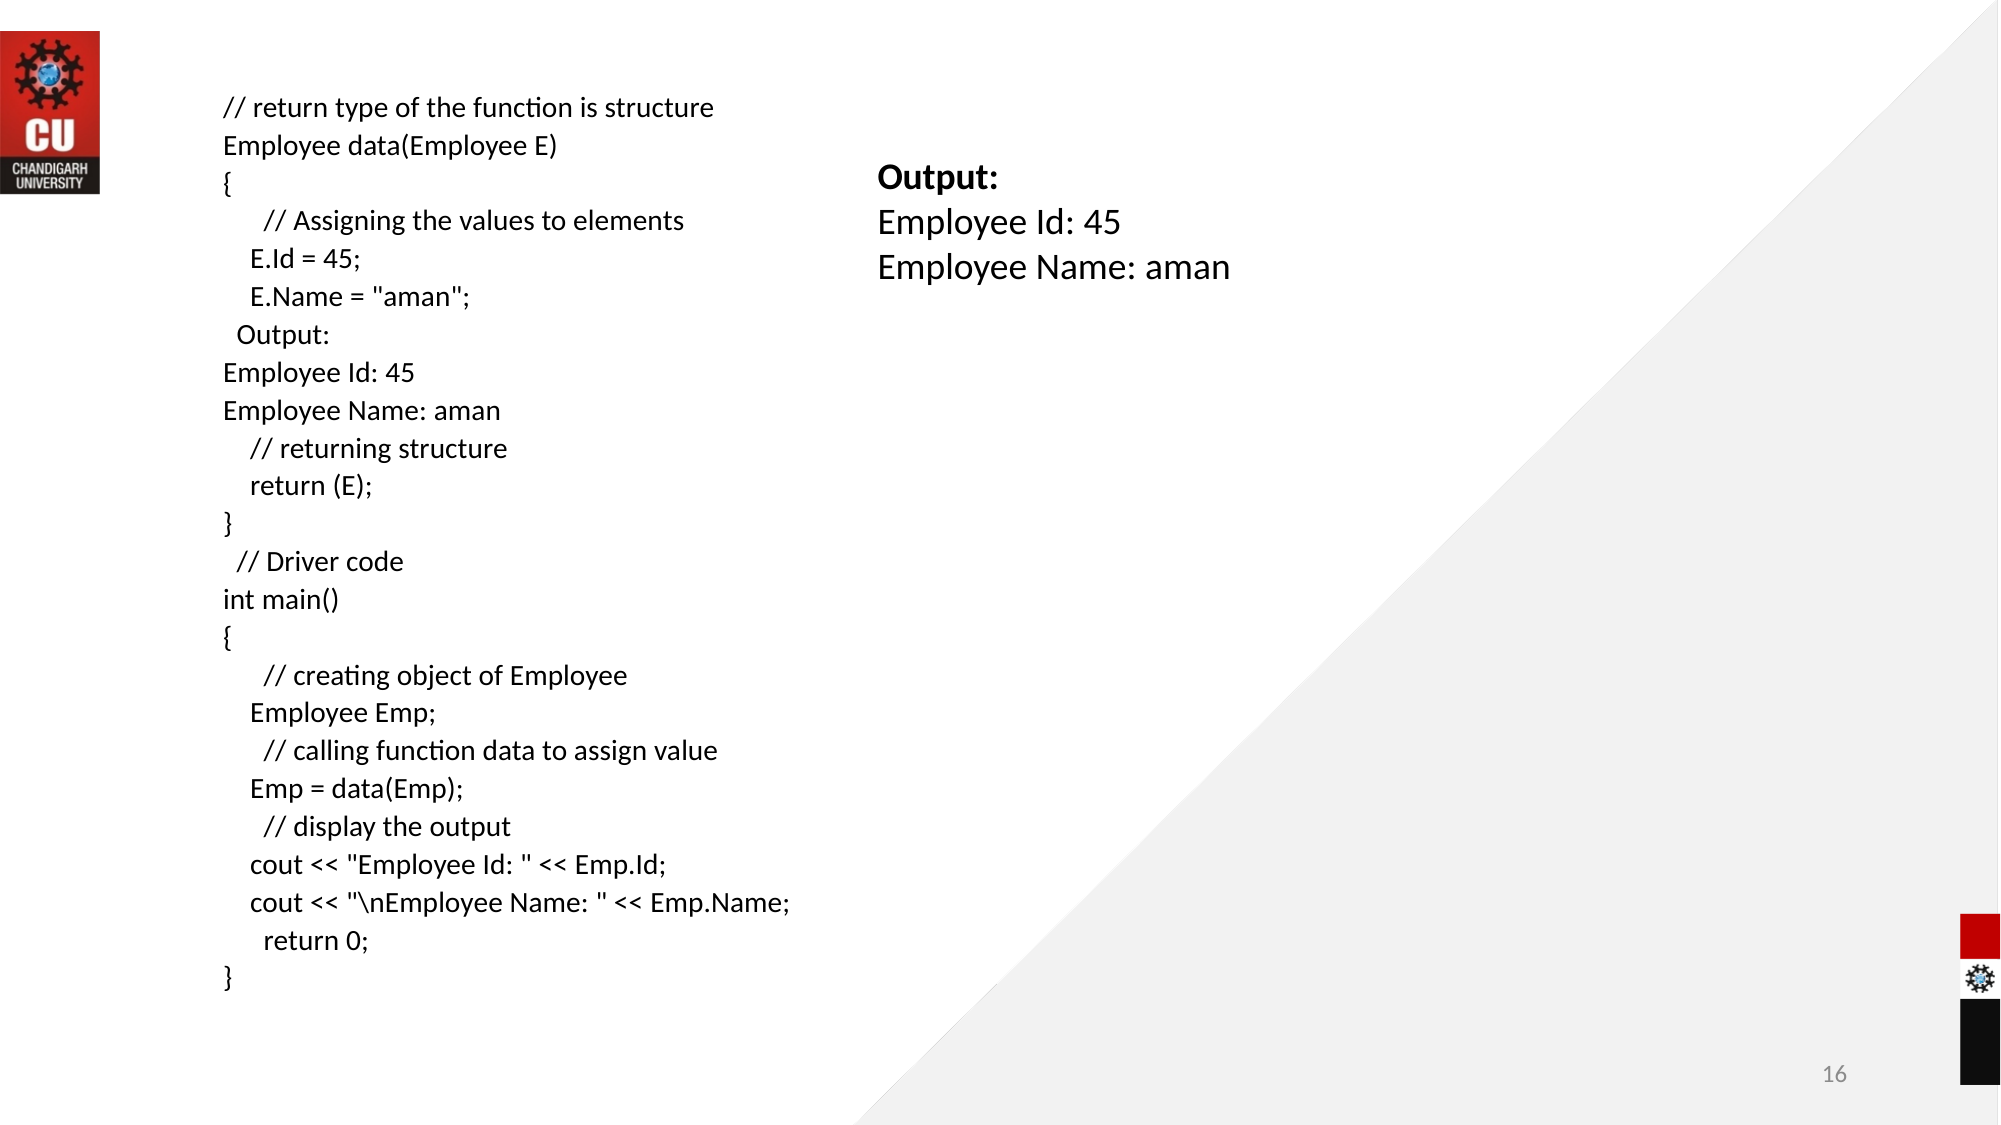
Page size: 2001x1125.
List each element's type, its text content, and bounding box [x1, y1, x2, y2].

text_box Output: Employee Id: 45 Employee Name: aman [862, 144, 1863, 295]
picture [0, 0, 2001, 1125]
list // return type of the function is structure Employee data(Employee E) { // Assigning the values to elements E.Id = 45; E.Name = "aman"; Output: Employee Id: 45 Employee Name: aman // returning structure return (E); } // Driver code int main() { // creating object of Employee Employee Emp; // calling function data to assign value Emp = data(Emp); // display the output cout << "Employee Id: " << Emp.Id; cout << "\nEmployee Name: " << Emp.Name; return 0; } [137, 84, 1863, 1014]
slide_number 16 [1412, 1042, 1863, 1103]
